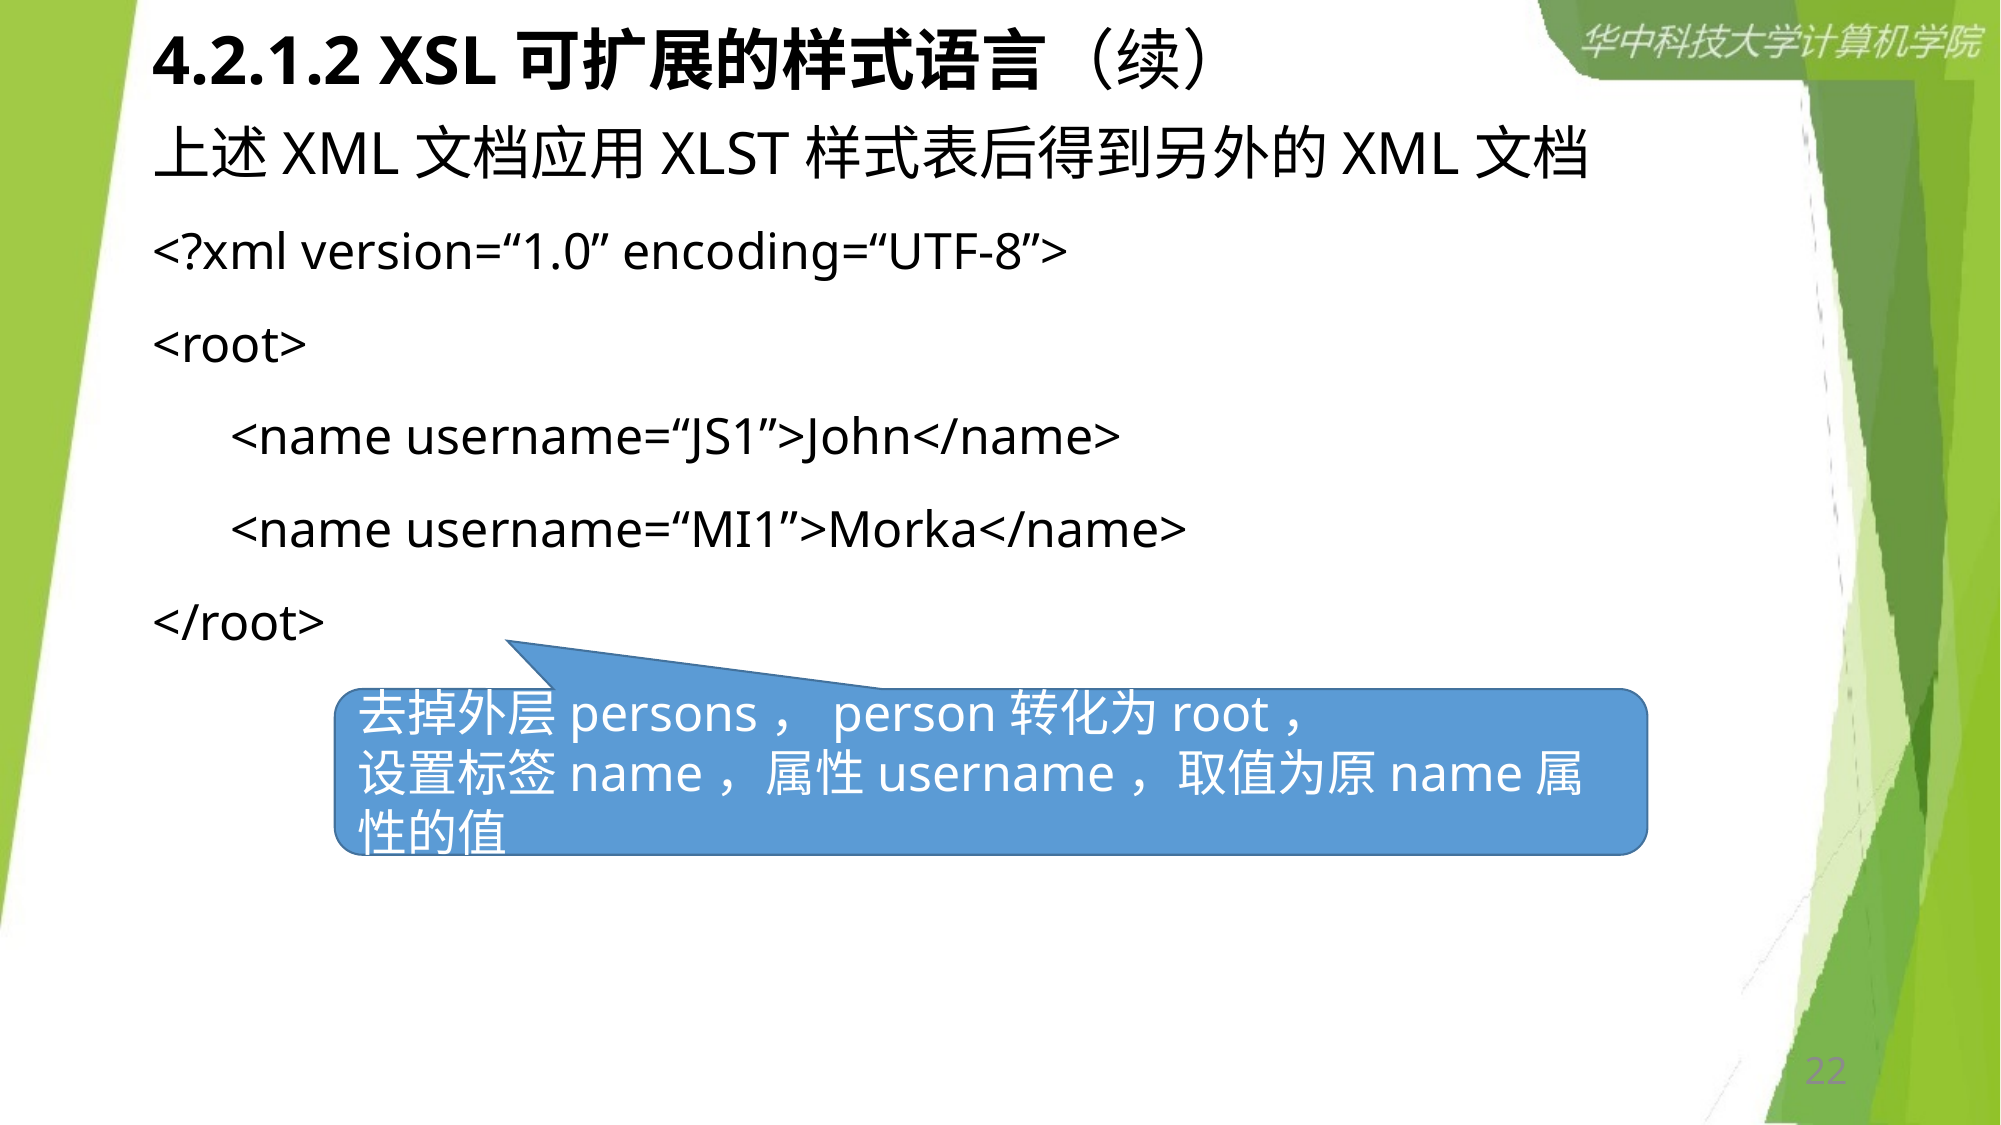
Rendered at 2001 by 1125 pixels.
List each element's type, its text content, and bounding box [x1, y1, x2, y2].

list 上述XML文档应用XLST样式表后得到另外的XML文档 <?xml version=“1.0” encoding=“UTF-8”> <root> <name username=“JS1”>John</name> <name username=“MI1”>Morka</name> </root> [137, 95, 1863, 1079]
text_box 去掉外层persons，person转化为root， 设置标签name，属性username，取值为原name属性的值 [333, 639, 1649, 856]
picture [0, 0, 2001, 1125]
title 4.2.1.2 XSL可扩展的样式语言（续） [137, 8, 1863, 95]
slide_number 22 [1412, 1042, 1863, 1103]
